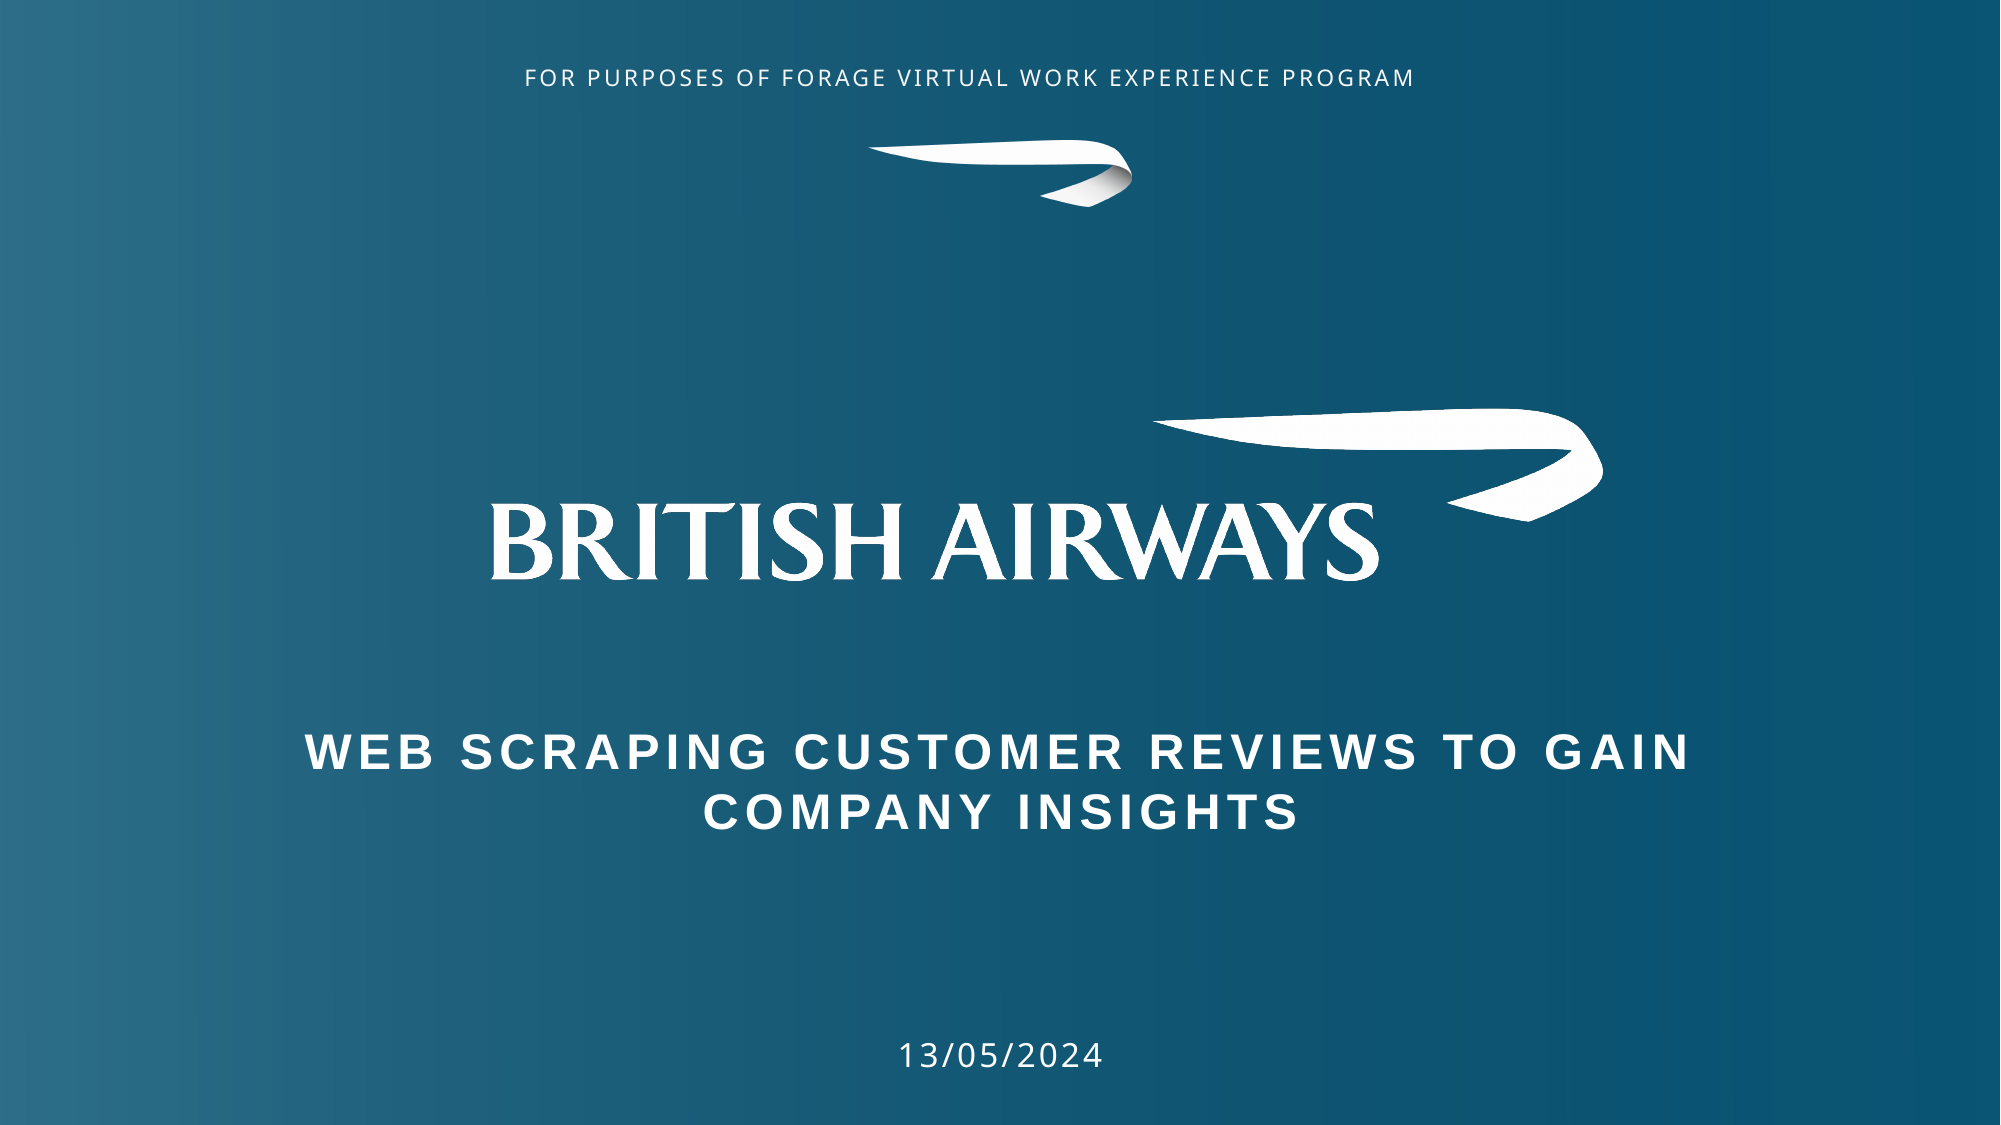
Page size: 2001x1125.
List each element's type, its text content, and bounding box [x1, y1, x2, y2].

picture [868, 140, 1132, 207]
subtitle Web scraping CUSTOMER REVIEWS to gain company insights [249, 707, 1750, 838]
list 13/05/2024 [249, 838, 1750, 1125]
picture [488, 407, 1604, 583]
